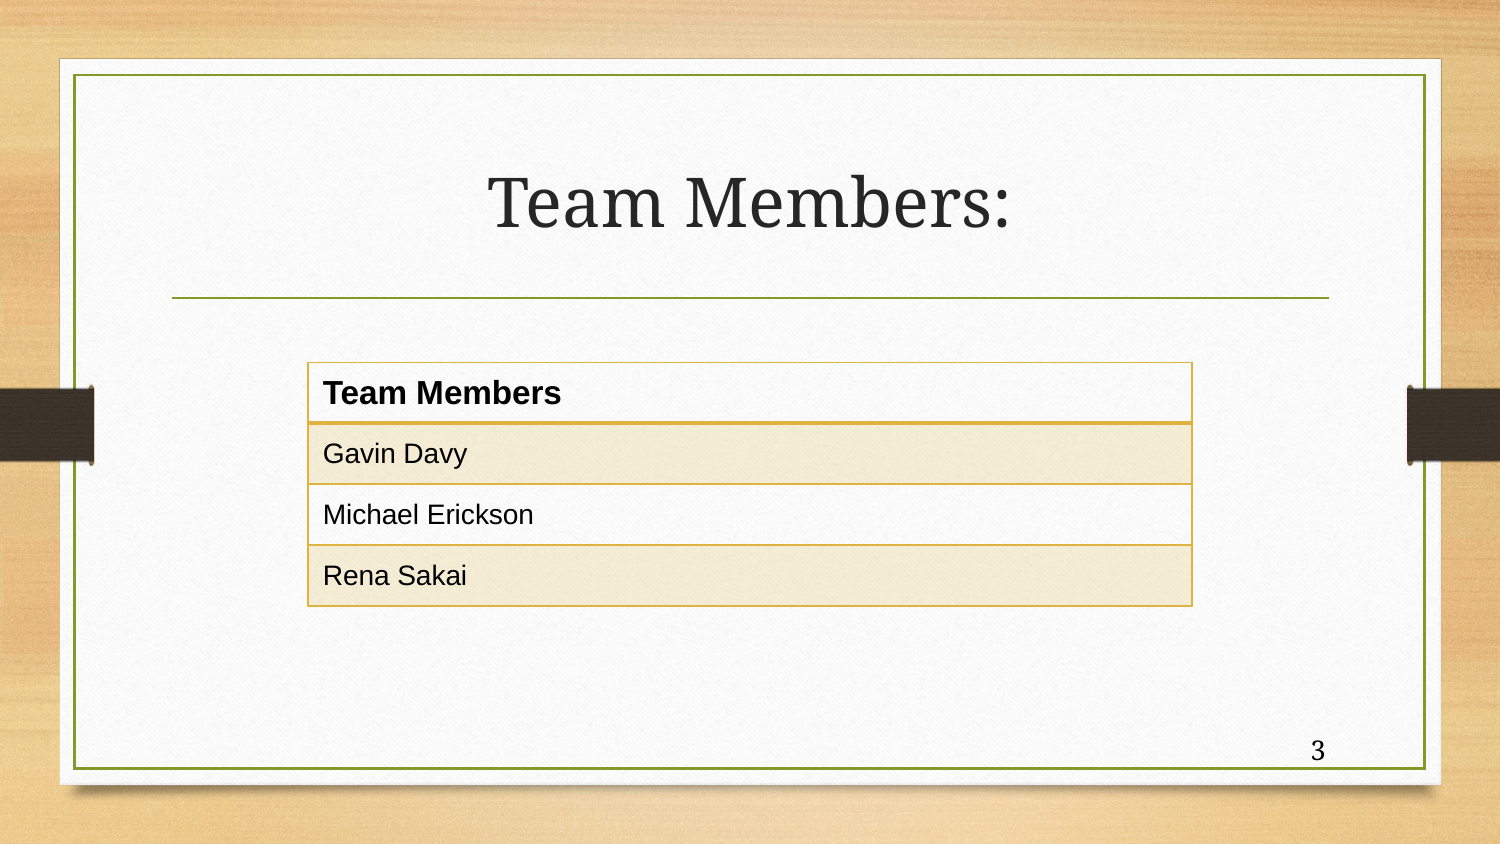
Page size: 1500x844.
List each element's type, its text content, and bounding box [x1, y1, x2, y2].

slide_number ‹#› [1273, 734, 1341, 769]
table_header Team Members [309, 363, 1191, 421]
table_cell Rena Sakai [309, 546, 1191, 605]
title Team Members: [159, 120, 1341, 282]
table_cell Gavin Davy [309, 425, 1191, 483]
picture [0, 0, 1500, 844]
table_cell Michael Erickson [309, 485, 1191, 544]
